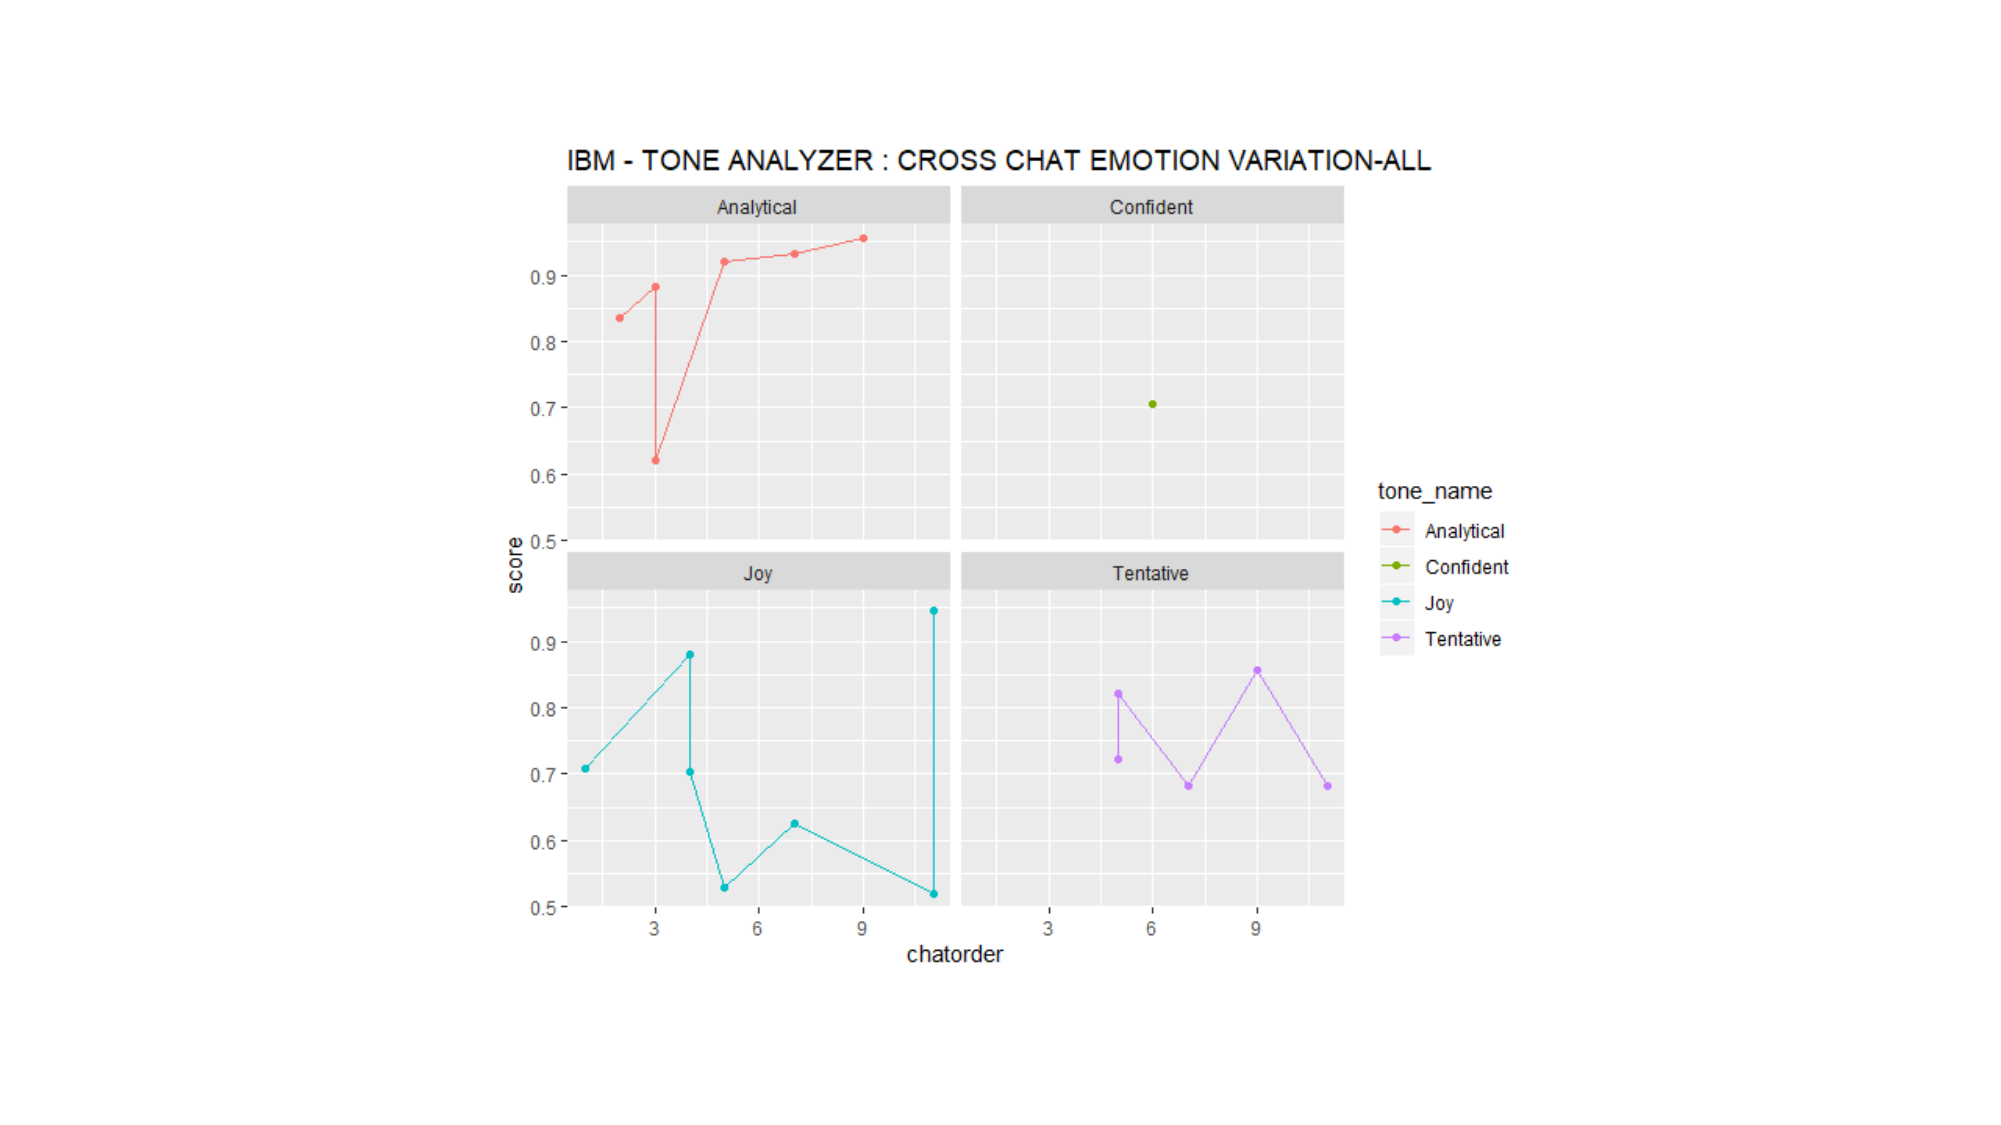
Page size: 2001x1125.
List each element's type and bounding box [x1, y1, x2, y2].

picture [502, 147, 1521, 978]
